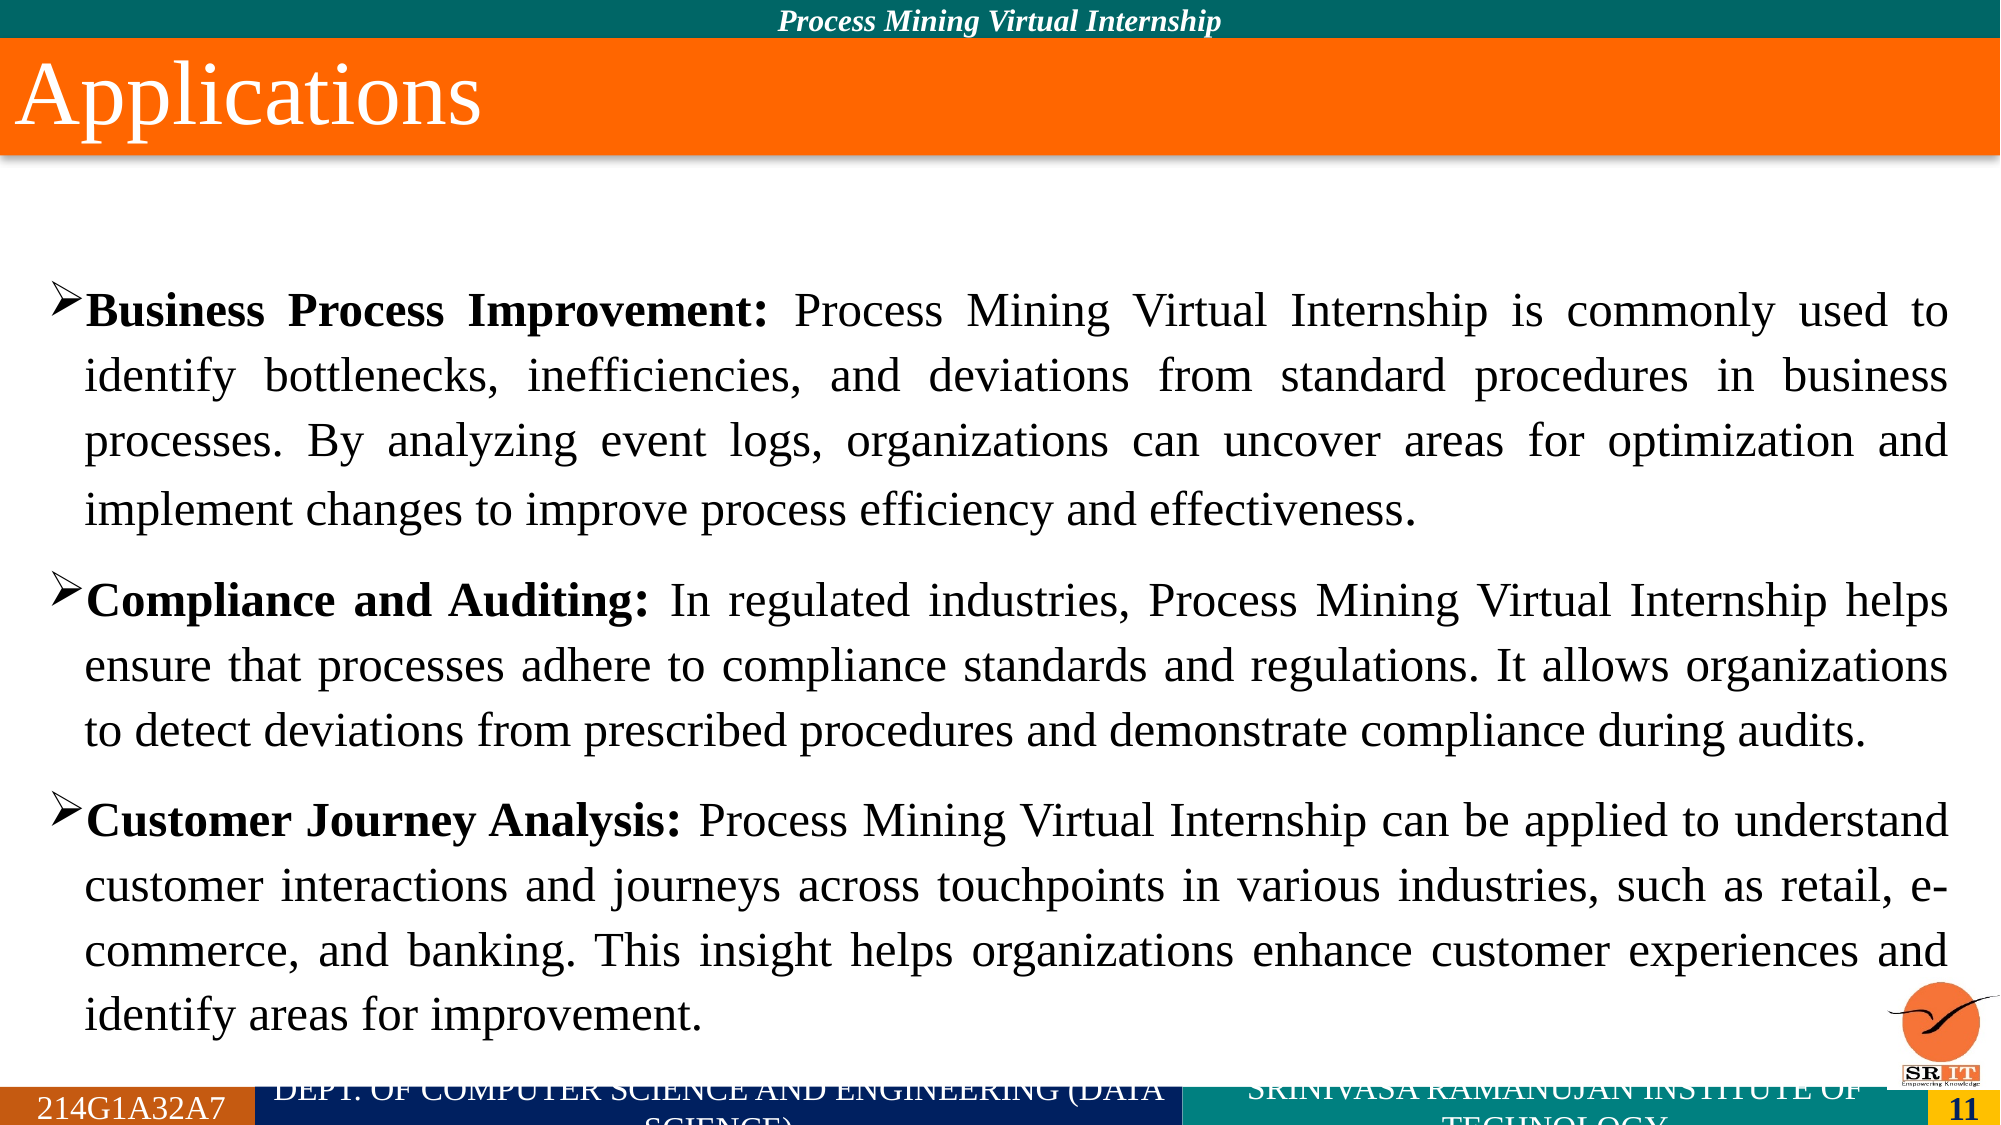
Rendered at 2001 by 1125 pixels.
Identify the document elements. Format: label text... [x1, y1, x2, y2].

list Business Process Improvement: Process Mining Virtual Internship is commonly used to identify bottlenecks, inefficiencies, and deviations from standard procedures in business processes. By analyzing event logs, organizations can uncover areas for optimization and implement changes to improve process efficiency and effectiveness. Compliance and Auditing: In regulated industries, Process Mining Virtual Internship helps ensure that processes adhere to compliance standards and regulations. It allows organizations to detect deviations from prescribed procedures and demonstrate compliance during audits. Customer Journey Analysis: Process Mining Virtual Internship can be applied to understand customer interactions and journeys across touchpoints in various industries, such as retail, e-commerce, and banking. This insight helps organizations enhance customer experiences and identify areas for improvement. [32, 179, 1965, 1065]
picture [1887, 977, 2000, 1090]
title Applications [0, 38, 2000, 156]
